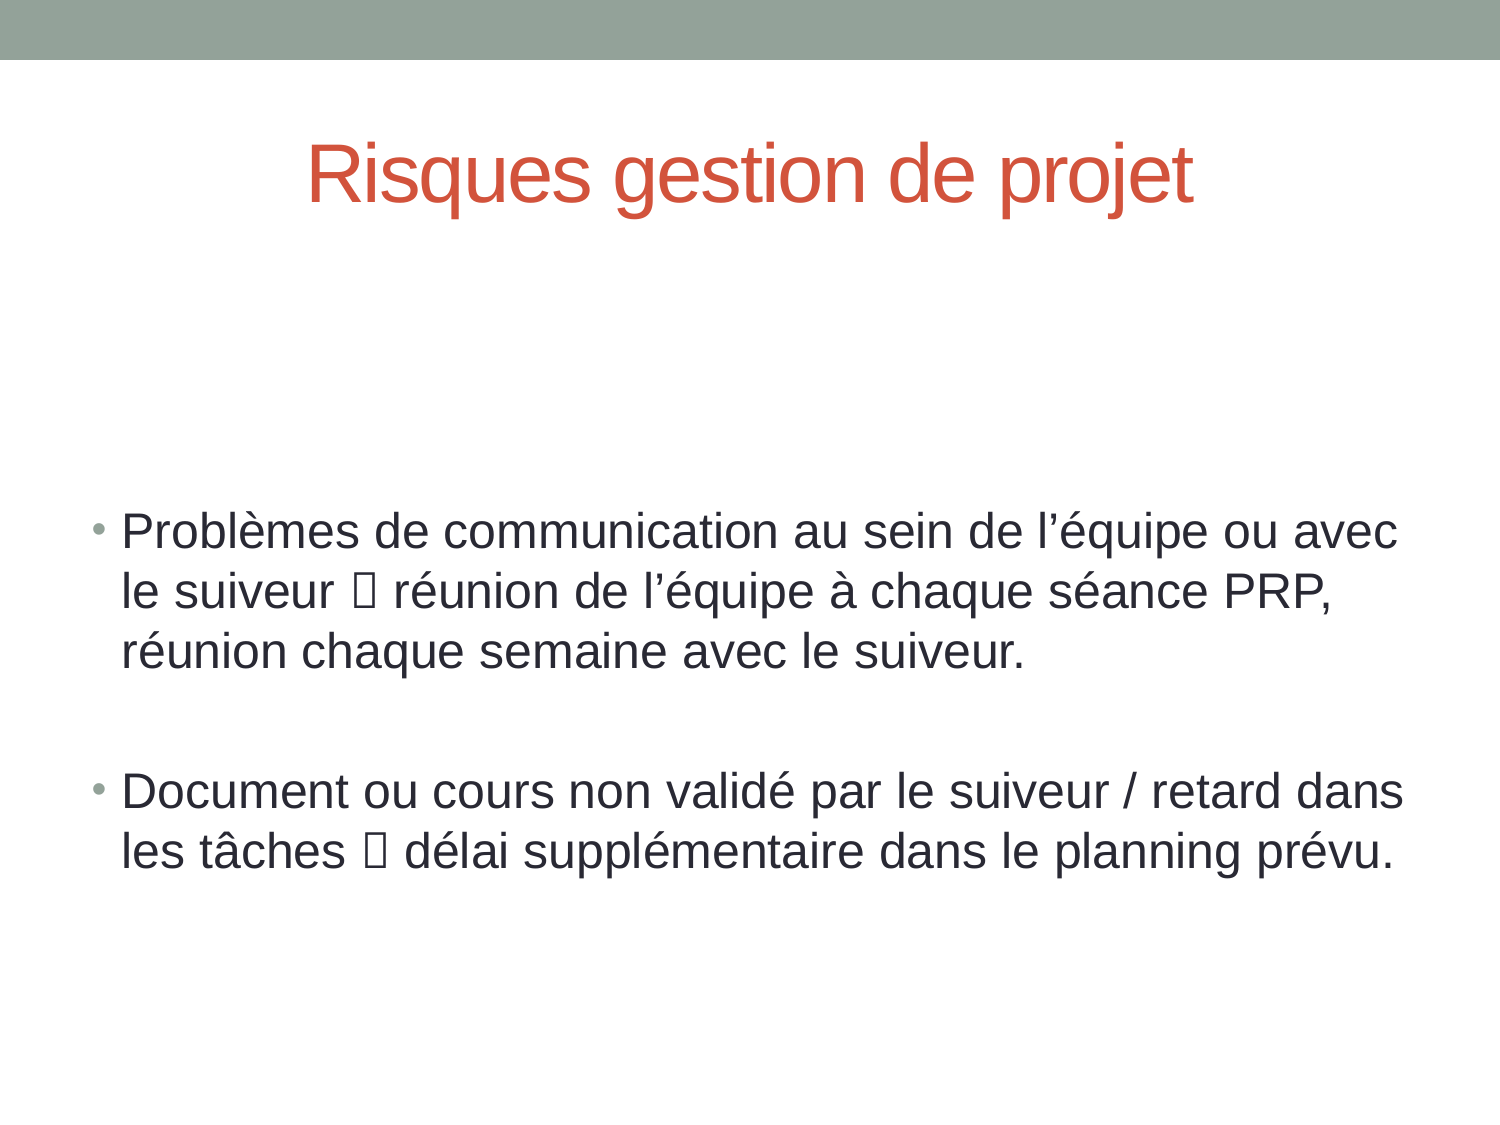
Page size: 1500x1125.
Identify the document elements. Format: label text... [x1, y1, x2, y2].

list Problèmes de communication au sein de l’équipe ou avec le suiveur  réunion de l’équipe à chaque séance PRP, réunion chaque semaine avec le suiveur. Document ou cours non validé par le suiveur / retard dans les tâches  délai supplémentaire dans le planning prévu. [76, 338, 1427, 1040]
title Risques gestion de projet [75, 87, 1425, 250]
